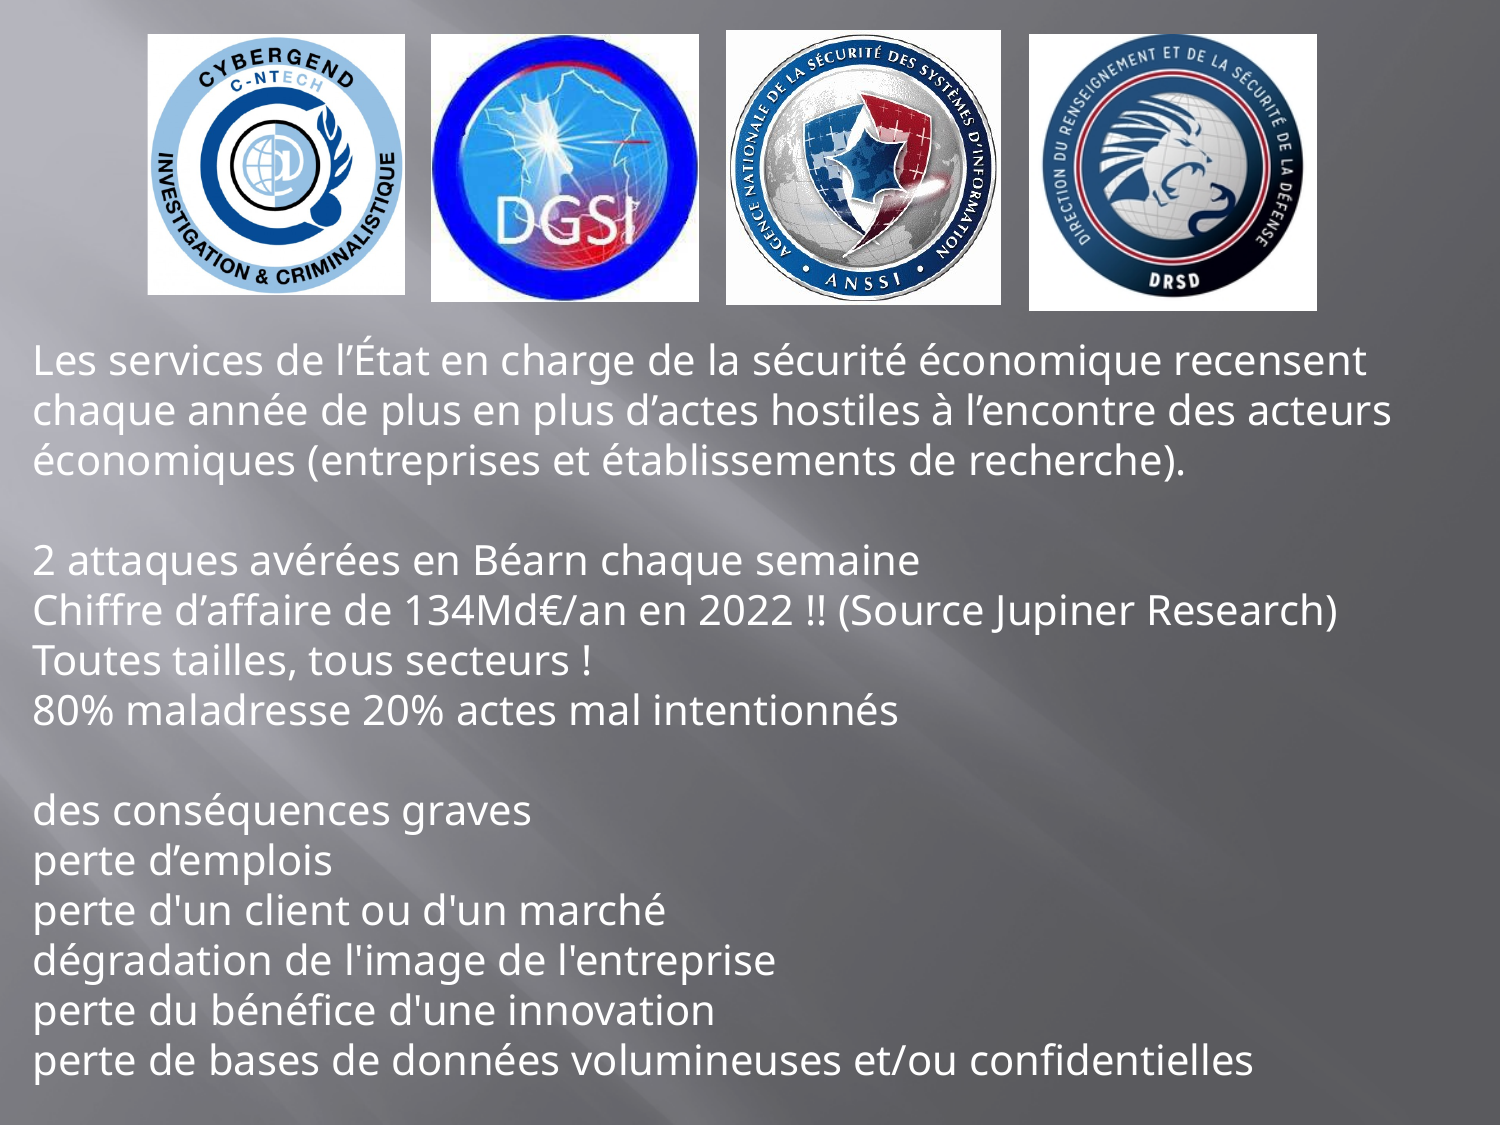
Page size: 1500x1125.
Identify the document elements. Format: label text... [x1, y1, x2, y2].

picture [147, 33, 406, 296]
picture [430, 33, 699, 302]
picture [1028, 33, 1318, 311]
picture [726, 30, 1001, 305]
text_box Les services de l’État en charge de la sécurité économique recensent chaque année de plus en plus d’actes hostiles à l’encontre des acteurs économiques (entreprises et établissements de recherche). 2 attaques avérées en Béarn chaque semaine Chiffre d’affaire de 134Md€/an en 2022 !! (Source Jupiner Research) Toutes tailles, tous secteurs ! 80% maladresse 20% actes mal intentionnés des conséquences graves perte d’emplois perte d'un client ou d'un marché dégradation de l'image de l'entreprise perte du bénéfice d'une innovation perte de bases de données volumineuses et/ou confidentielles [17, 326, 1483, 1092]
